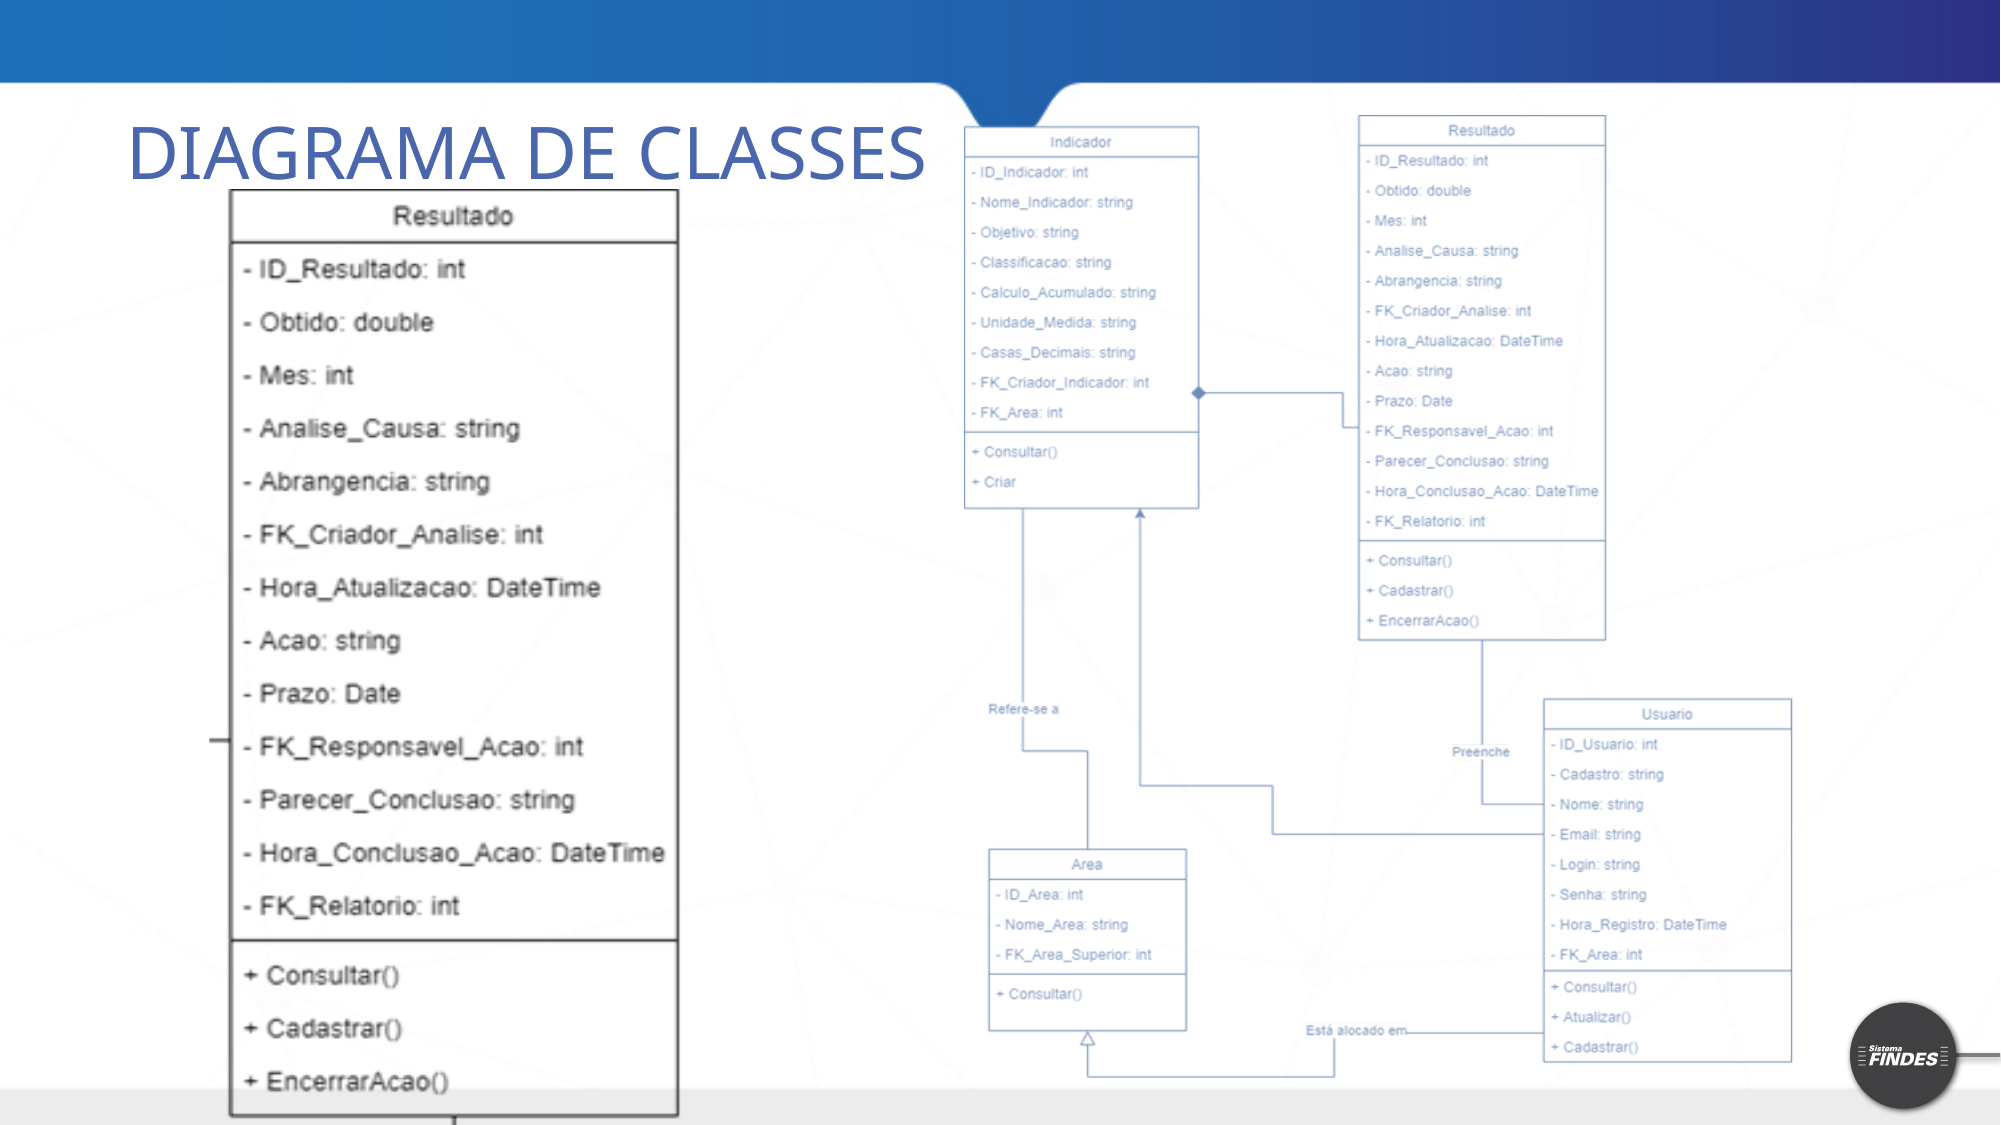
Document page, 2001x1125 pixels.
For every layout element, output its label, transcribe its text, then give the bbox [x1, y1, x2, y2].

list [964, 114, 1795, 1093]
title DIAGRAMA DE CLASSES [111, 99, 1842, 203]
picture [0, 0, 2000, 1125]
